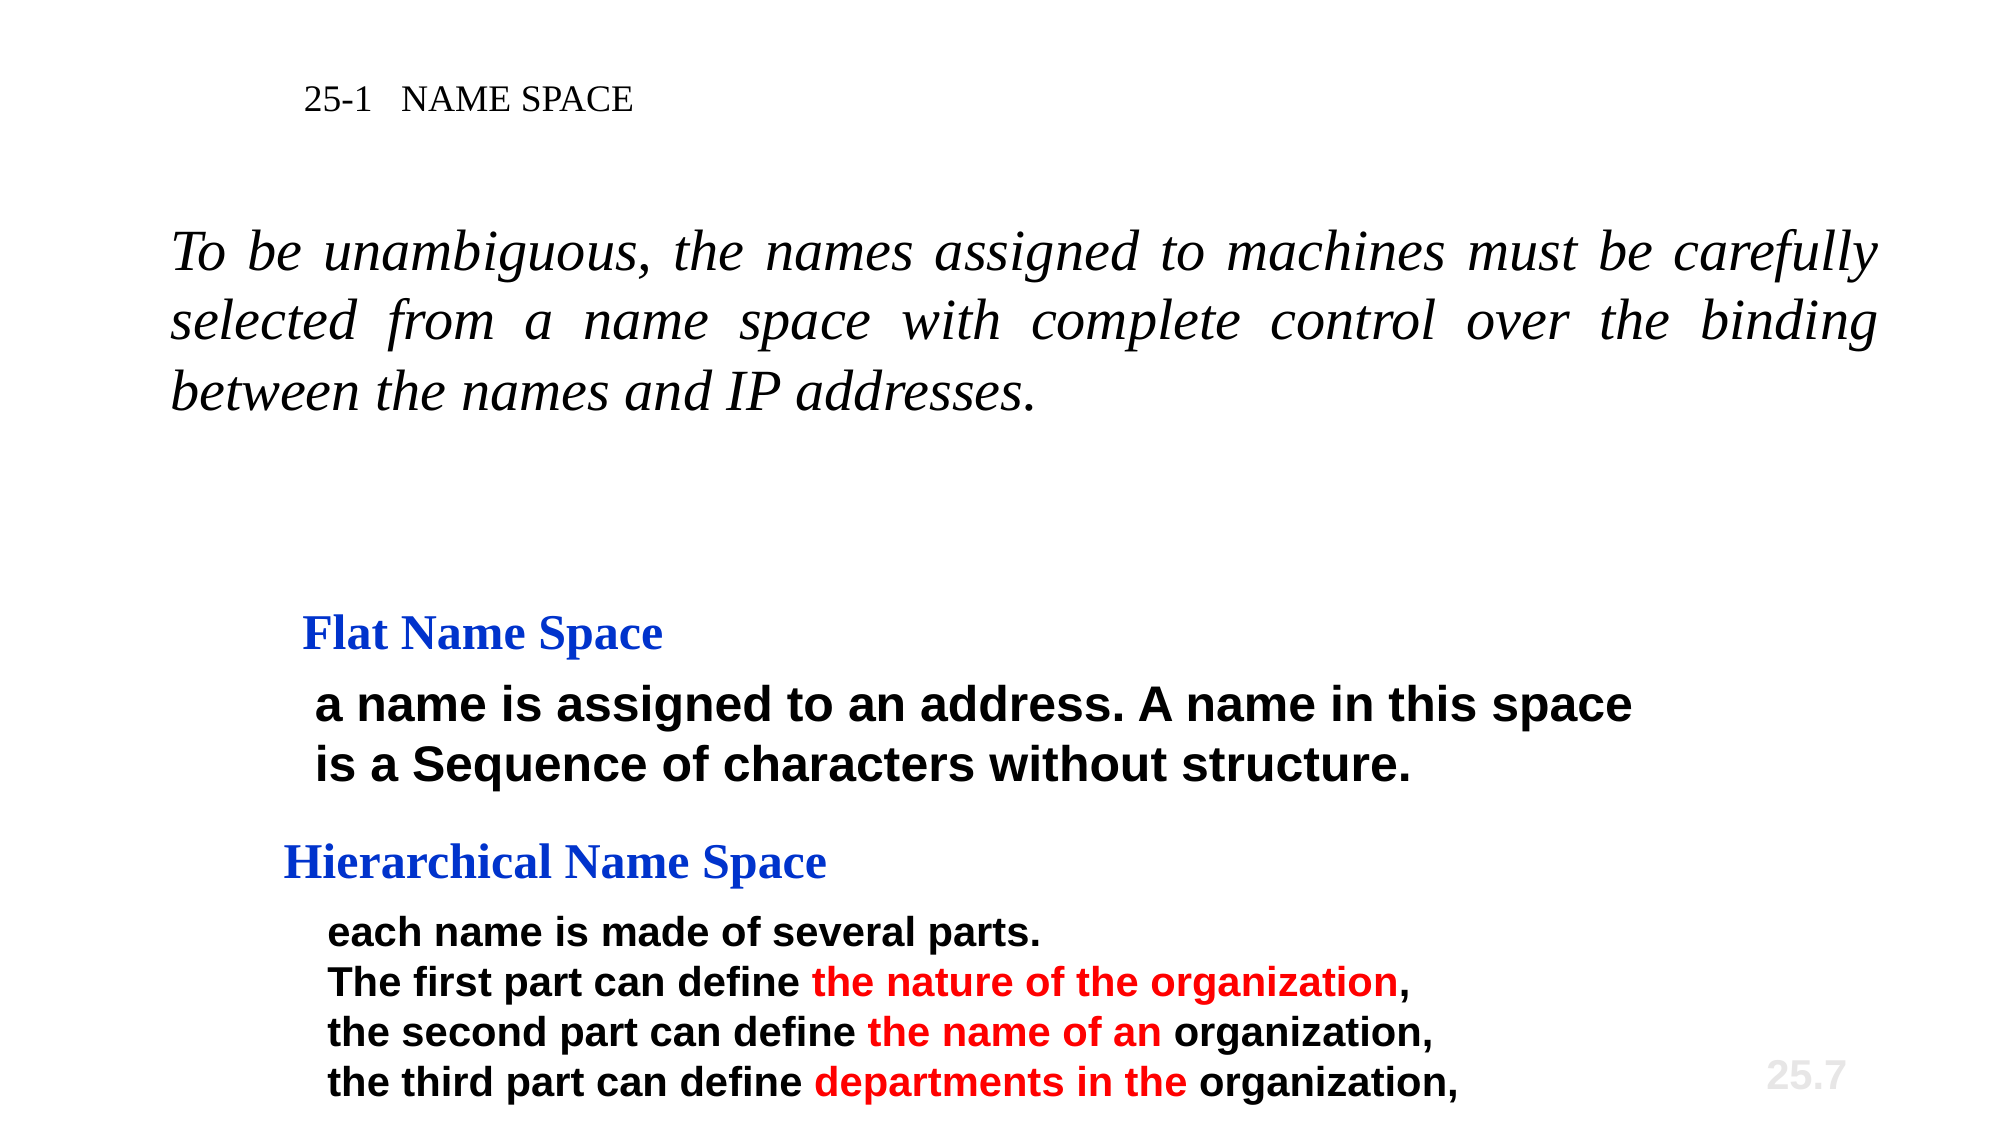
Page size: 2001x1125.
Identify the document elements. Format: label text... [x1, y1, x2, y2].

text_box Flat Name Space [287, 591, 1388, 727]
text_box Hierarchical Name Space [268, 821, 1025, 896]
slide_number 25.7 [1750, 1042, 1863, 1103]
text_box 25-1 NAME SPACE [289, 66, 650, 127]
text_box a name is assigned to an address. A name in this space is a Sequence of characters without structure. [300, 664, 1700, 799]
text_box To be unambiguous, the names assigned to machines must be carefully selected from a name space with complete control over the binding between the names and IP addresses. [155, 204, 1895, 429]
text_box each name is made of several parts. The first part can define the nature of the organization, the second part can define the name of an organization, the third part can define departments in the organization, [312, 897, 1750, 1112]
